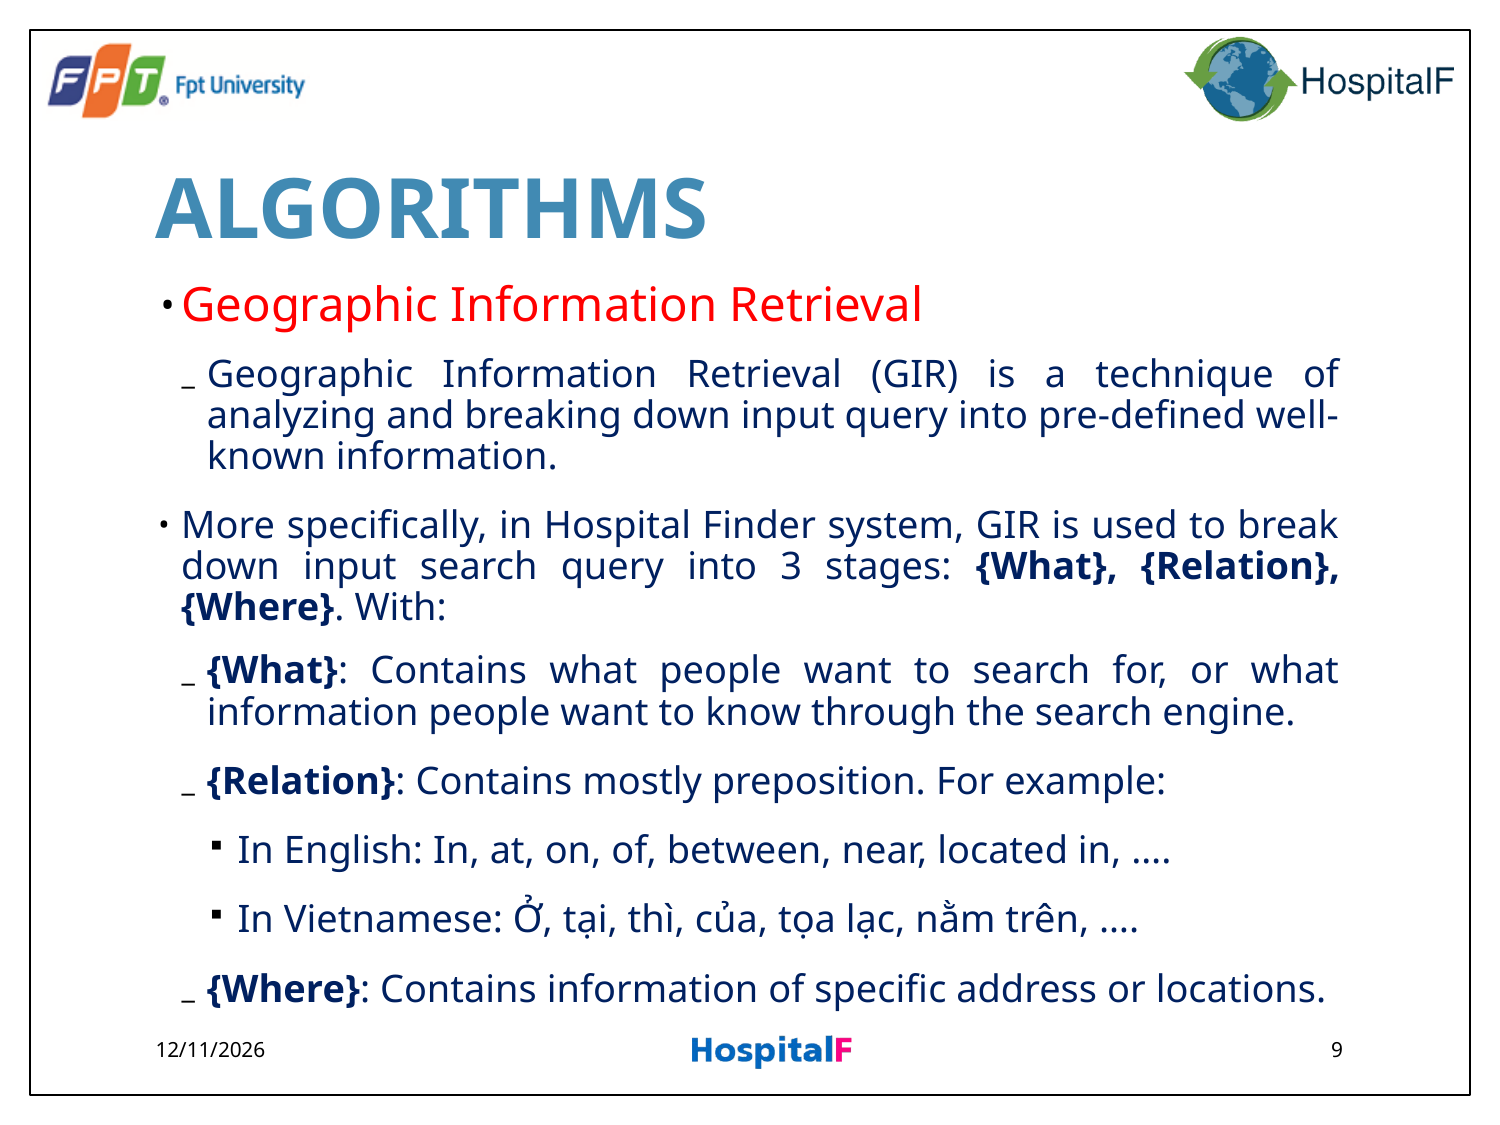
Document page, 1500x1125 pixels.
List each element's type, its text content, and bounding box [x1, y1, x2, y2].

slide_number 9 [1147, 1020, 1358, 1081]
picture [42, 37, 310, 121]
picture [684, 1039, 868, 1073]
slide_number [140, 1020, 428, 1081]
title ALGORITHMS [140, 99, 1356, 273]
list Geographic Information Retrieval Geographic Information Retrieval (GIR) is a technique of analyzing and breaking down input query into pre-defined well-known information. More specifically, in Hospital Finder system, GIR is used to break down input search query into 3 stages: {What}, {Relation}, {Where}. With: {What}: Contains what people want to search for, or what information people want to know through the search engine. {Relation}: Contains mostly preposition. For example: In English: In, at, on, of, between, near, located in, …. In Vietnamese: Ở, tại, thì, của, tọa lạc, nằm trên, …. {Where}: Contains information of specific address or locations. [140, 273, 1356, 1039]
picture [1183, 36, 1454, 122]
